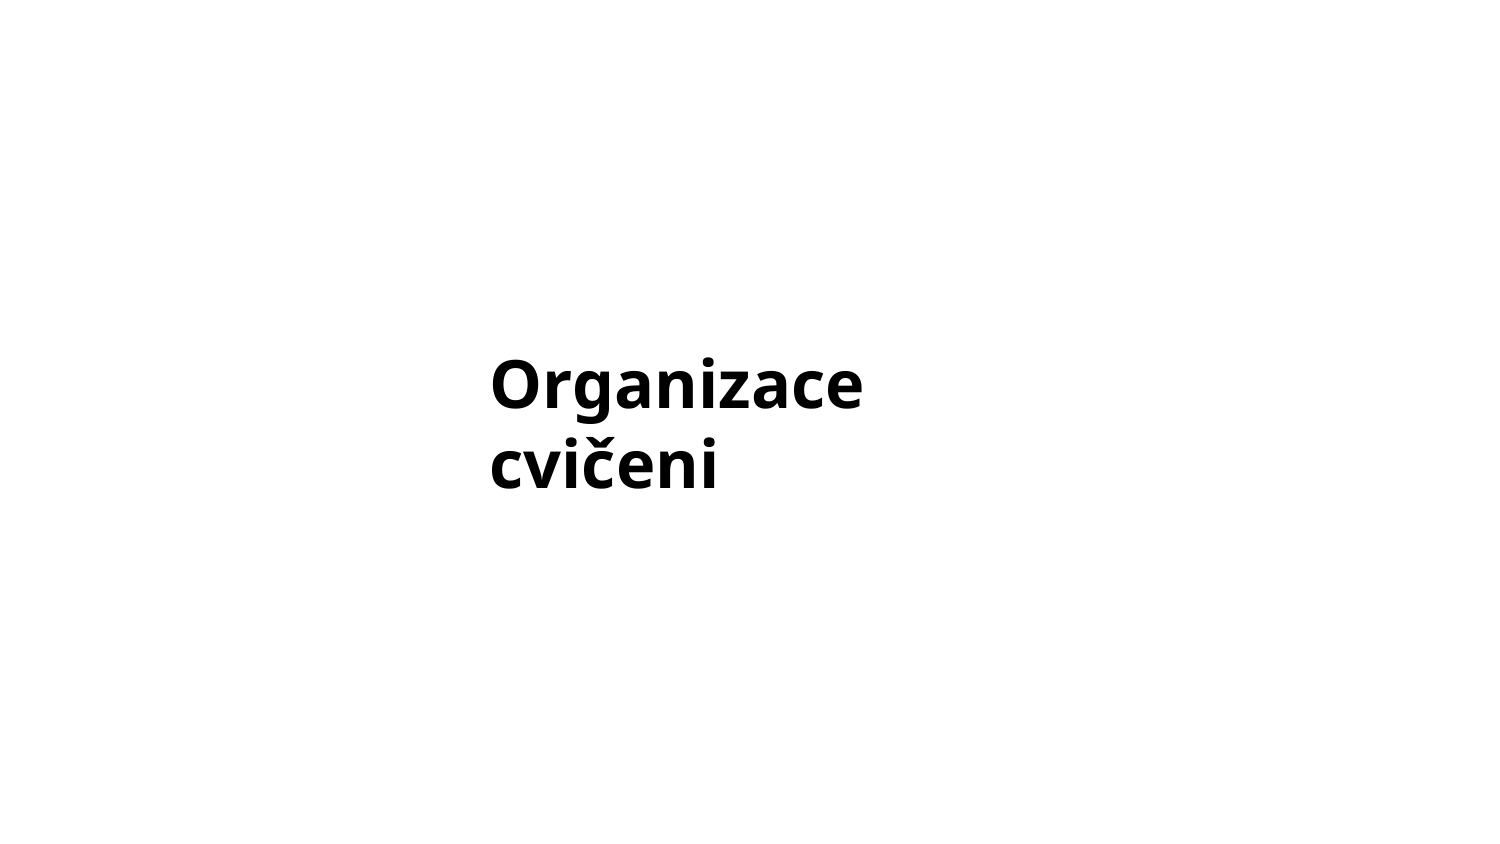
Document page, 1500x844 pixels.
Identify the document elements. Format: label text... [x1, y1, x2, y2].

text_box Organizace cvičeni [474, 334, 1075, 509]
